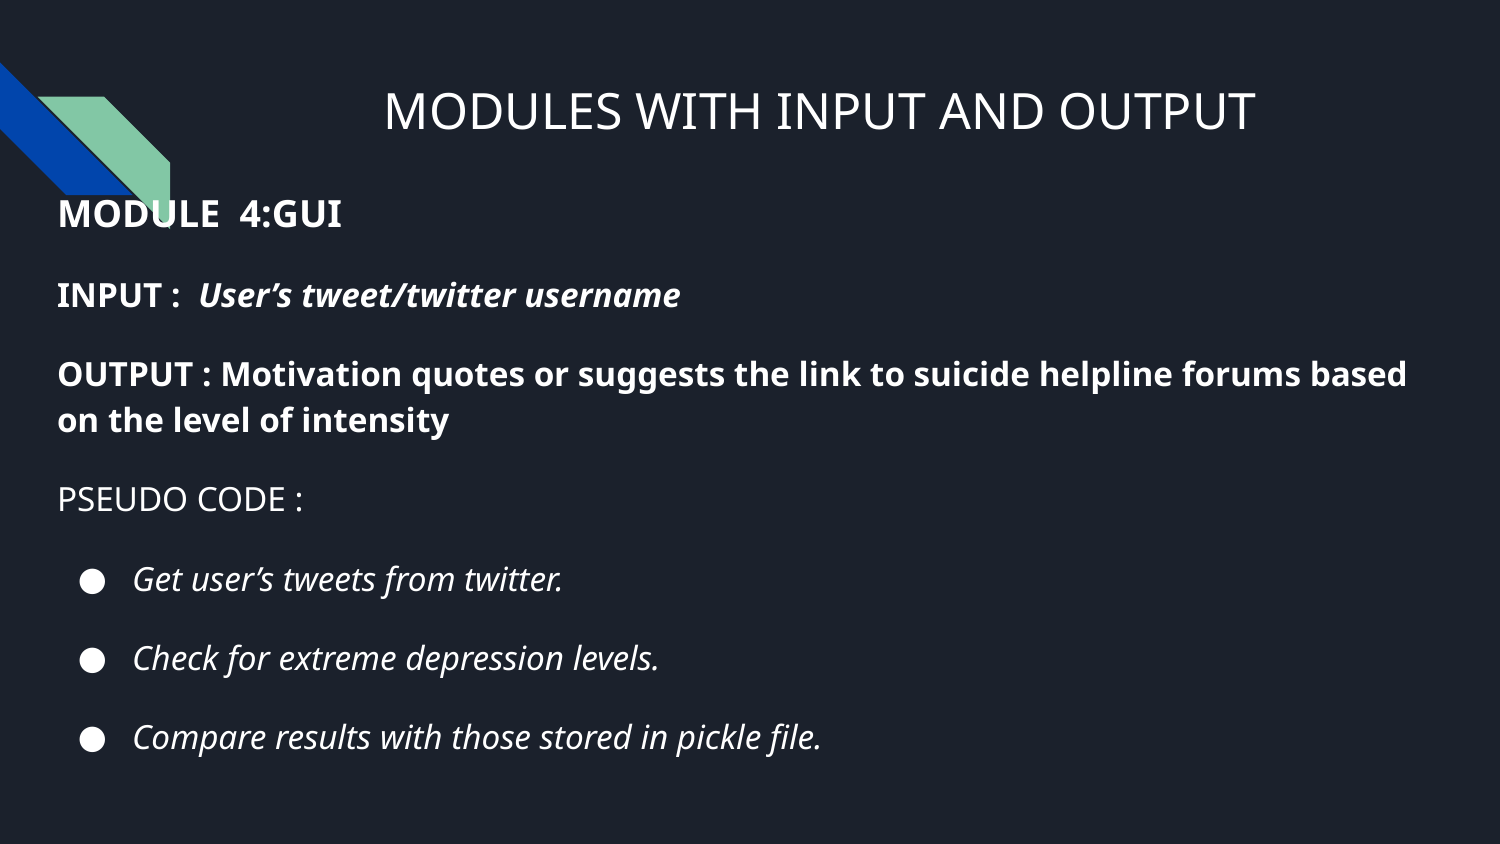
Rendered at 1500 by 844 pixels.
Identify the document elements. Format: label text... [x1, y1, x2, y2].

title MODULES WITH INPUT AND OUTPUT [212, 64, 1368, 168]
list MODULE 4:GUI INPUT : User’s tweet/twitter username OUTPUT : Motivation quotes or suggests the link to suicide helpline forums based on the level of intensity PSEUDO CODE : Get user’s tweets from twitter. Check for extreme depression levels. Compare results with those stored in pickle file. [42, 168, 1446, 800]
